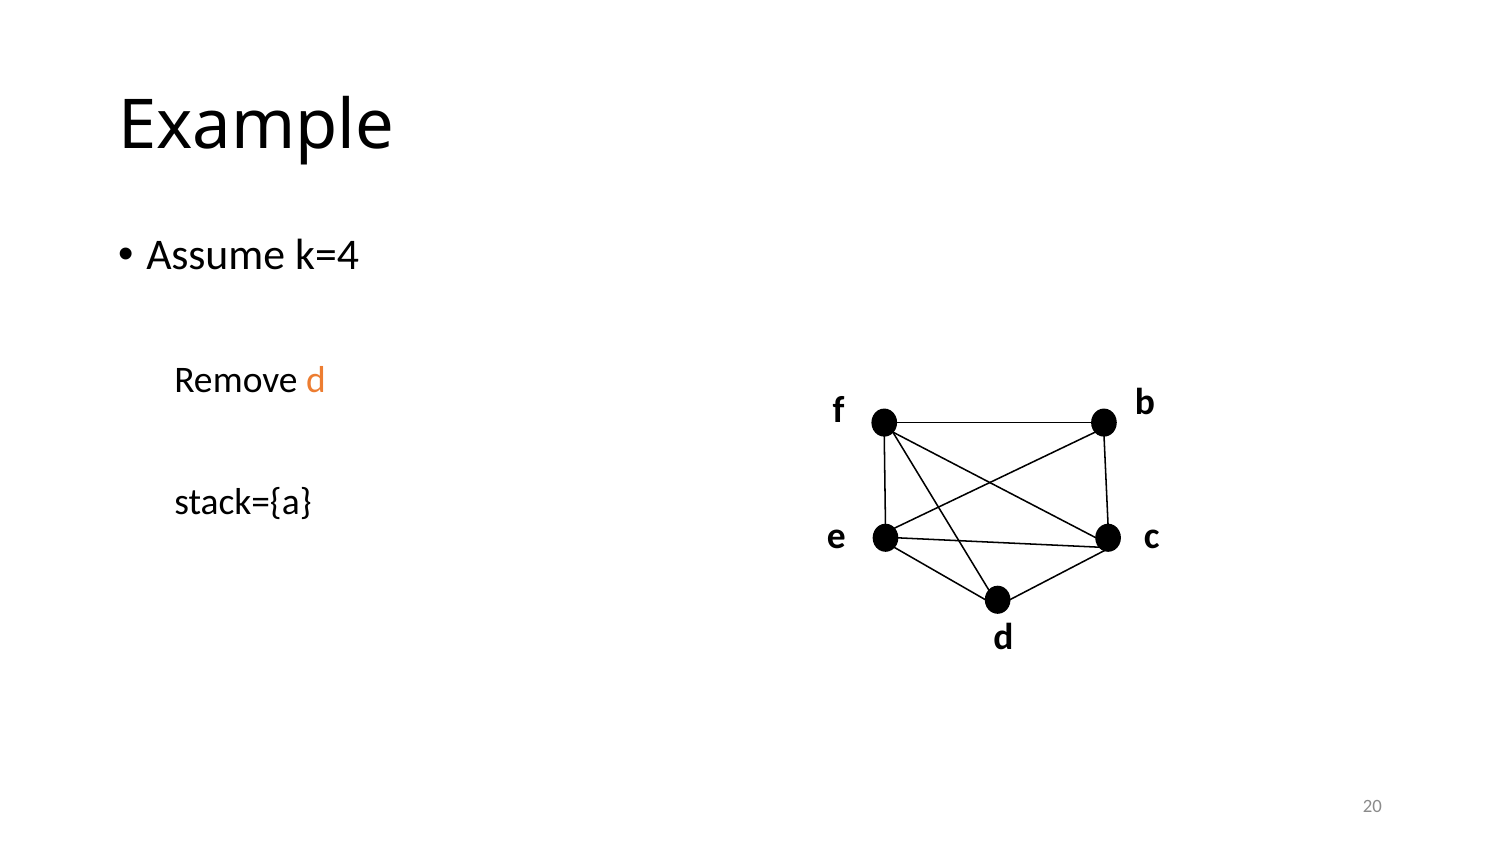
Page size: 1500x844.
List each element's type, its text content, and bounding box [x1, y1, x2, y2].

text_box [893, 431, 1096, 529]
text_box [893, 547, 986, 600]
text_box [1091, 370, 1217, 436]
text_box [978, 586, 1092, 665]
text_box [892, 538, 897, 591]
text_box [986, 548, 990, 591]
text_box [897, 537, 1100, 548]
slide_number 20 [1059, 782, 1397, 827]
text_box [1009, 551, 1109, 600]
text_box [811, 503, 892, 564]
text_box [817, 377, 922, 438]
title Example [103, 44, 1397, 208]
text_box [1103, 435, 1108, 525]
list Assume k=4 Remove d stack={a} [103, 224, 1397, 760]
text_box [1095, 503, 1244, 564]
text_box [892, 432, 1096, 538]
